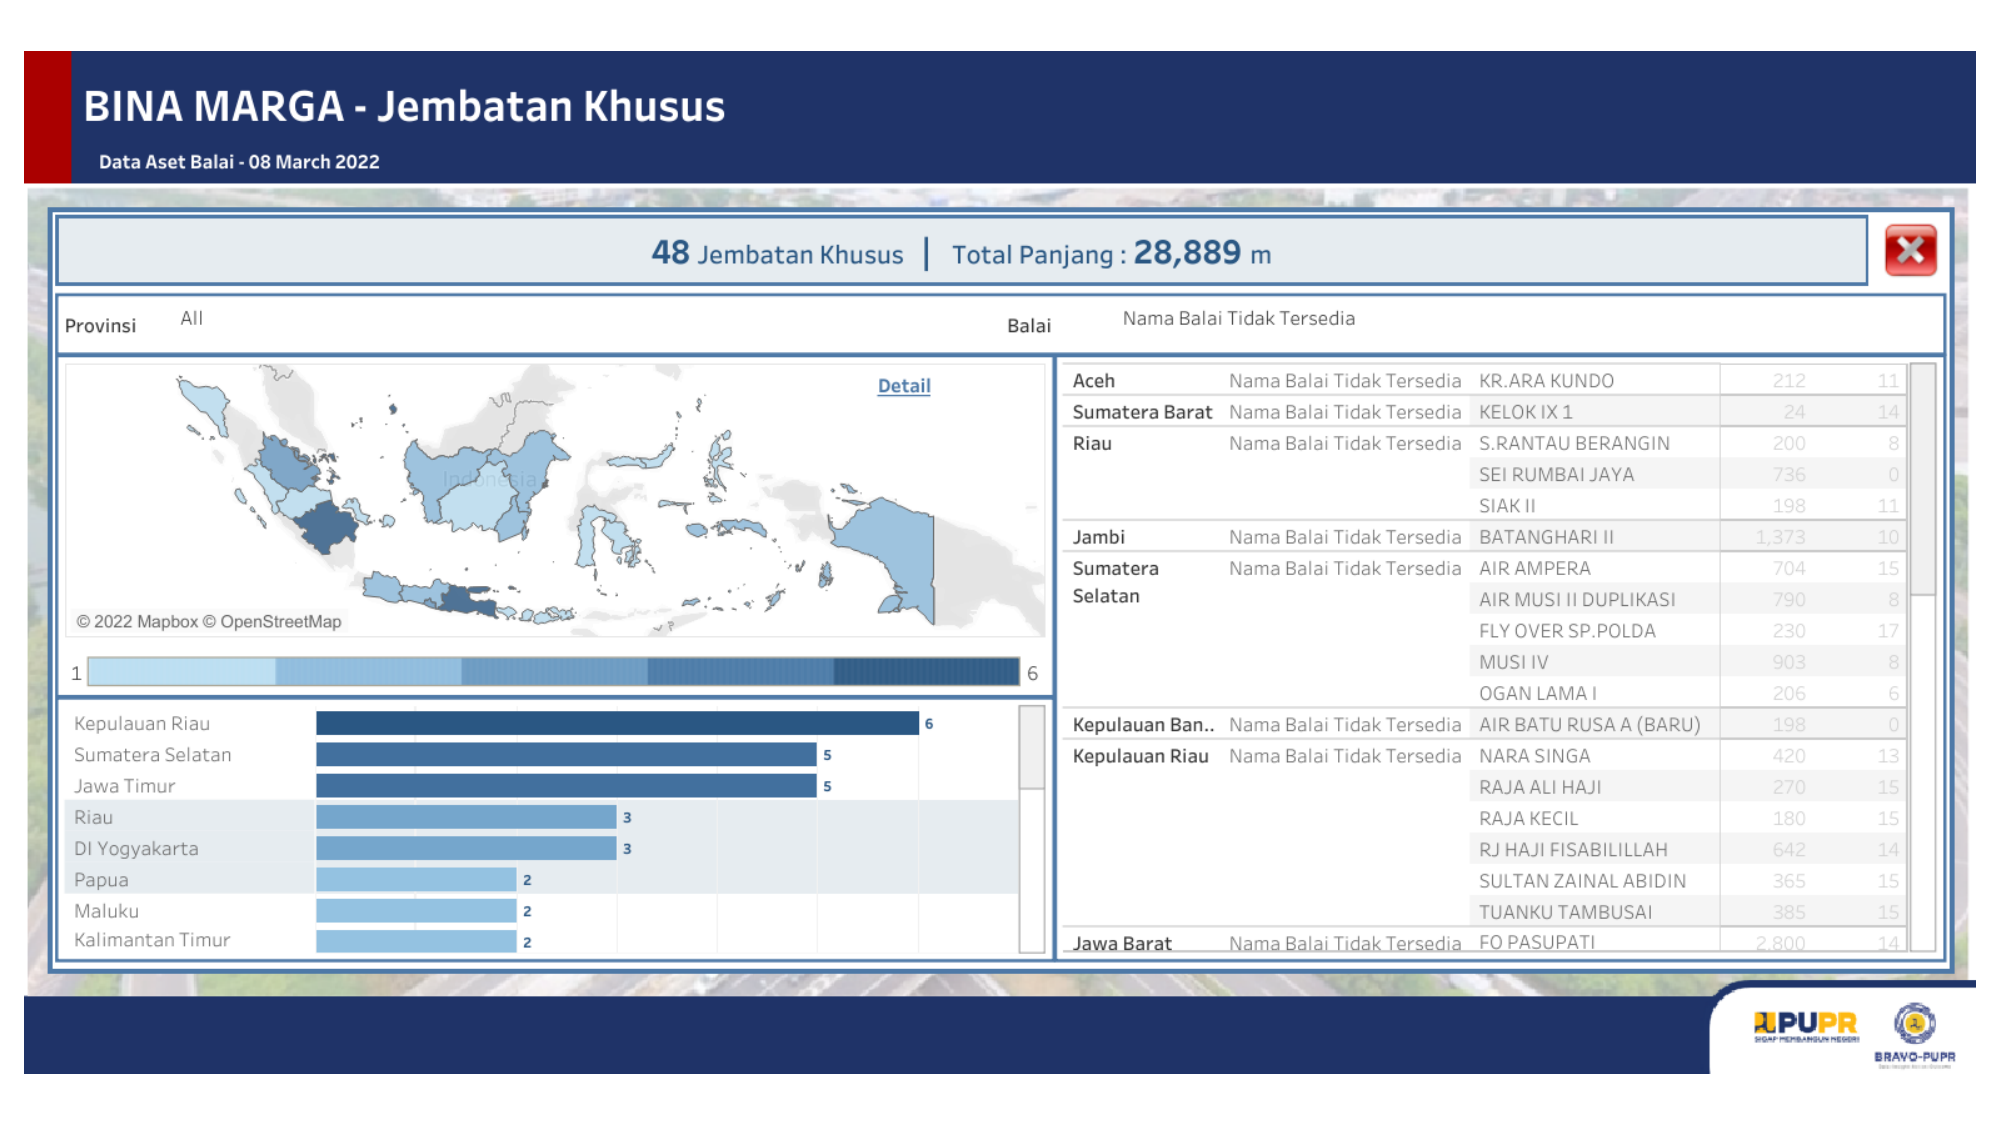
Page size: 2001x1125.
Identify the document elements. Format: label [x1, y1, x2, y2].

picture [24, 51, 1976, 1074]
